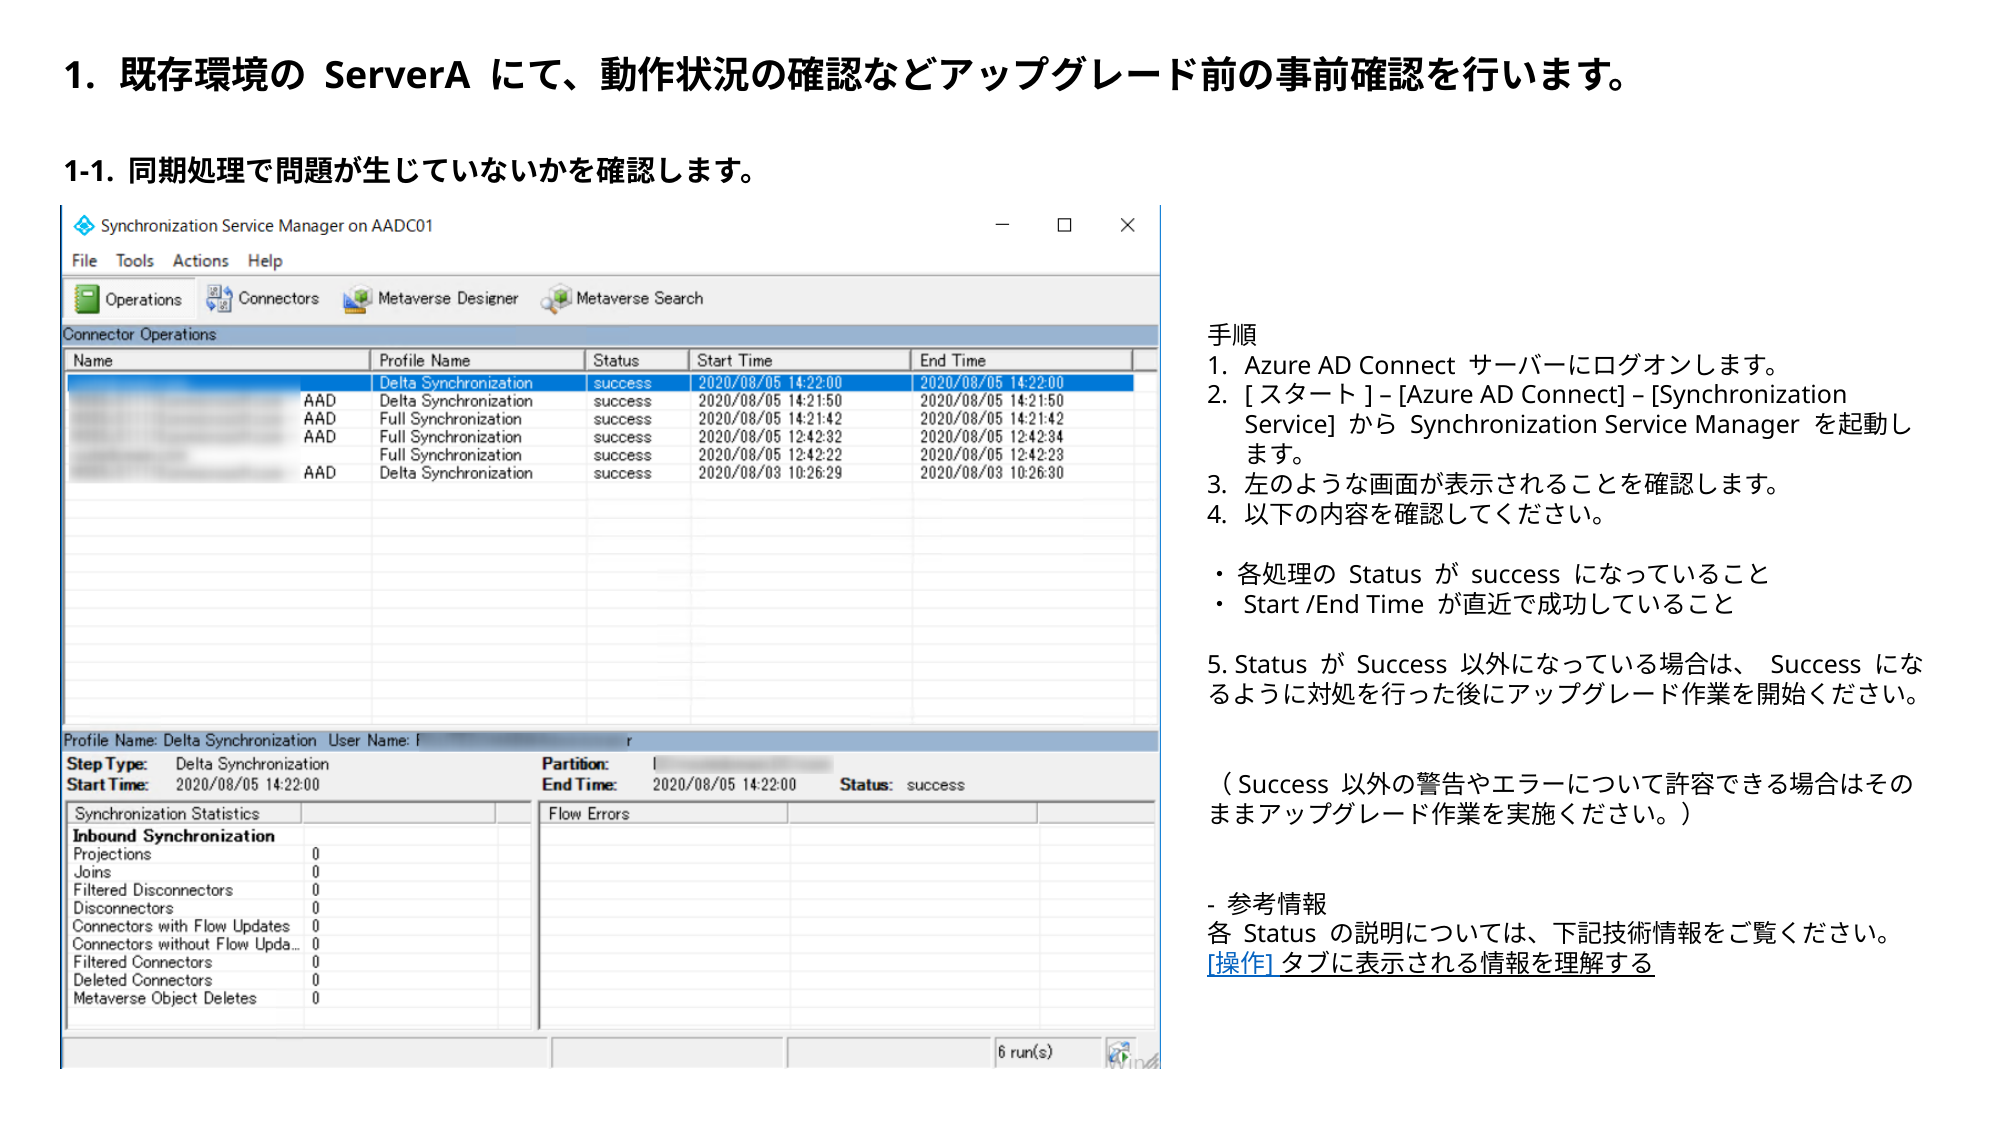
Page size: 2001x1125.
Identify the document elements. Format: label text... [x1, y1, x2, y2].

text_box 手順 Azure AD Connect サーバーにログオンします。 [スタート] – [Azure AD Connect] – [Synchronization Service] から Synchronization Service Manager を起動します。 左のような画面が表示されることを確認します。 以下の内容を確認してください。 ・ 各処理の Status が success になっていること ・ Start /End Time が直近で成功していること 5. Status が Success 以外になっている場合は、 Success になるように対処を行った後にアップグレード作業を開始ください。 （Success 以外の警告やエラーについて許容できる場合はそのままアップグレード作業を実施ください。） - 参考情報 各 Status の説明については、下記技術情報をご覧ください。 [操作] タブに表示される情報を理解する [1192, 311, 1940, 1022]
text_box 既存環境の ServerA にて、動作状況の確認などアップグレード前の事前確認を行います。 [48, 43, 1912, 103]
picture [60, 205, 1161, 1069]
text_box 1-1. 同期処理で問題が生じていないかを確認します。 [48, 145, 1049, 195]
